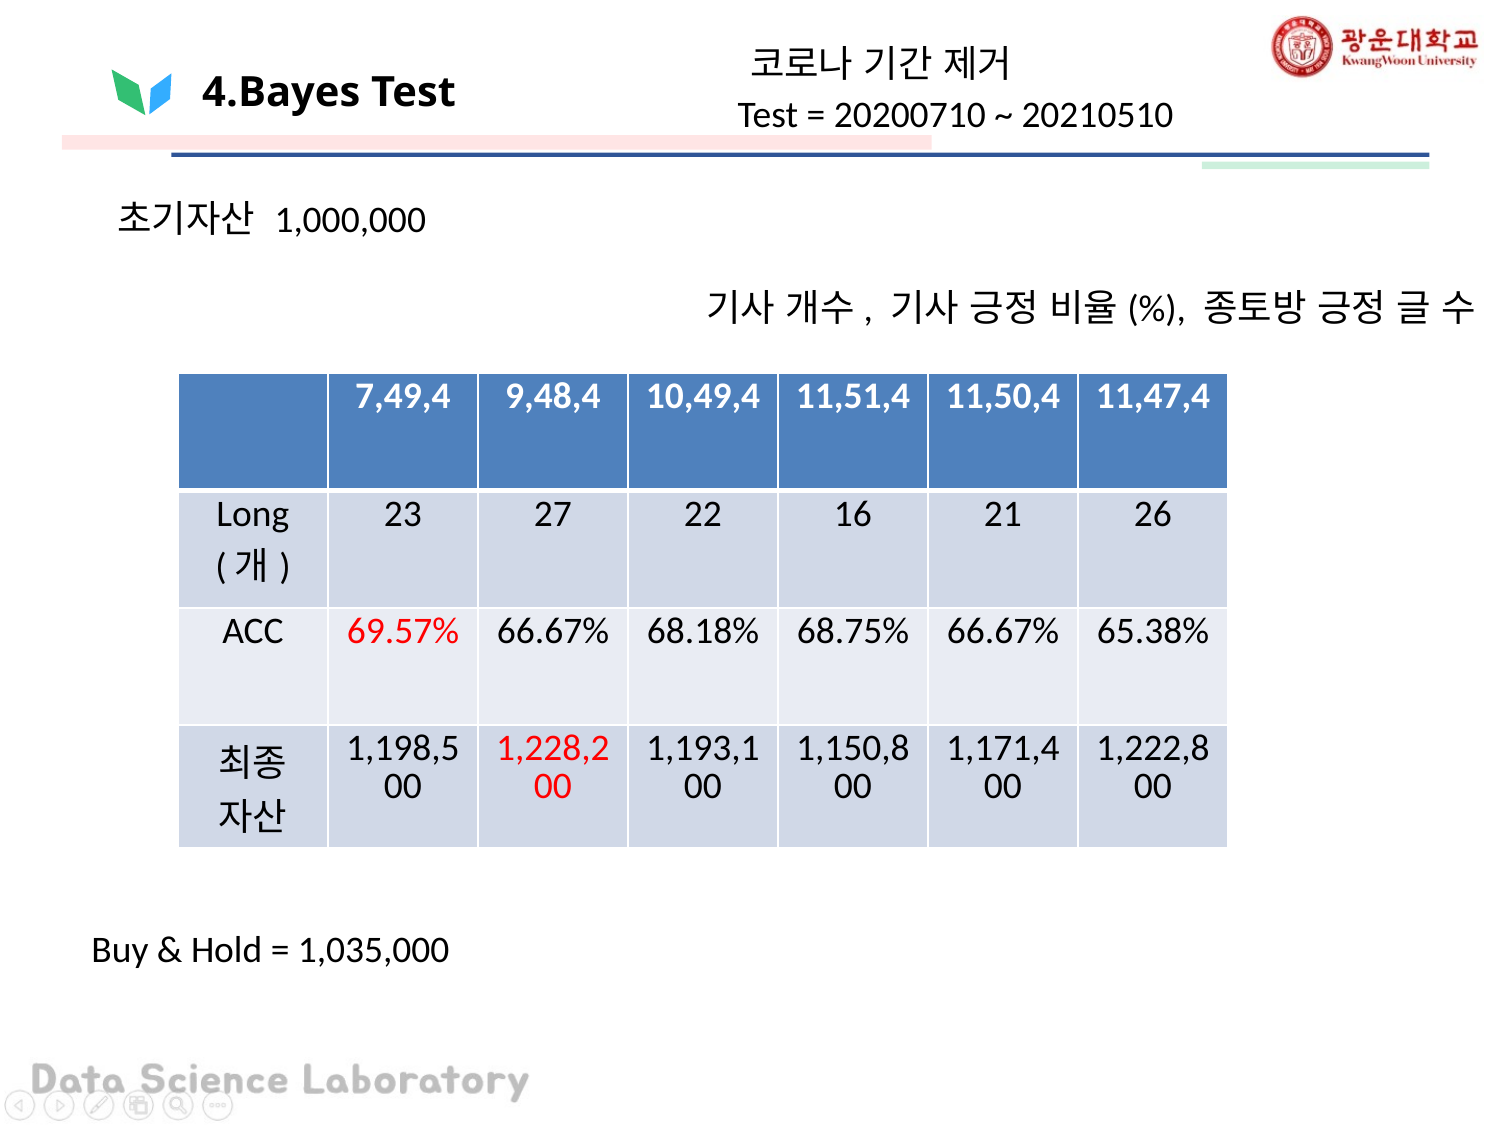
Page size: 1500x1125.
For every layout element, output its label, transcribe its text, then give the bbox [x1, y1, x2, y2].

table_header 11,47,4 [1079, 374, 1227, 488]
table_cell 69.57% [329, 609, 477, 724]
table_cell 66.67% [479, 609, 627, 724]
text_box Buy & Hold = 1,035,000 [76, 918, 465, 978]
table_cell 1,150,800 [779, 726, 927, 847]
table_cell 1,171,400 [929, 726, 1077, 847]
table_cell 68.18% [629, 609, 777, 724]
table_header 9,48,4 [479, 374, 627, 488]
text_box 초기자산 1,000,000 [102, 187, 442, 248]
table_cell 최종 자산 [179, 726, 327, 847]
table_cell 1,228,200 [479, 726, 627, 847]
table_cell 66.67% [929, 609, 1077, 724]
table_cell 1,222,800 [1079, 726, 1227, 847]
table_cell 1,193,100 [629, 726, 777, 847]
title 4.Bayes Test [200, 62, 1125, 253]
table_cell 68.75% [779, 609, 927, 724]
table_cell 16 [779, 493, 927, 607]
table_cell Long (개) [179, 493, 327, 607]
table_cell 23 [329, 493, 477, 607]
table_header 7,49,4 [329, 374, 477, 488]
text_box Test = 20200710 ~ 20210510 [722, 82, 1189, 143]
table_header 11,50,4 [929, 374, 1077, 488]
table_cell ACC [179, 609, 327, 724]
table_cell 27 [479, 493, 627, 607]
table_cell 1,198,500 [329, 726, 477, 847]
table_cell 65.38% [1079, 609, 1227, 724]
table_cell 26 [1079, 493, 1227, 607]
text_box 기사 개수, 기사 긍정 비율(%), 종토방 긍정 글 수 [691, 276, 1492, 337]
table_header 10,49,4 [629, 374, 777, 488]
table_header [179, 374, 327, 488]
table_cell 21 [929, 493, 1077, 607]
table_header 11,51,4 [779, 374, 927, 488]
table_cell 22 [629, 493, 777, 607]
picture [4, 15, 1484, 1125]
text_box 코로나 기간 제거 [735, 32, 1028, 92]
